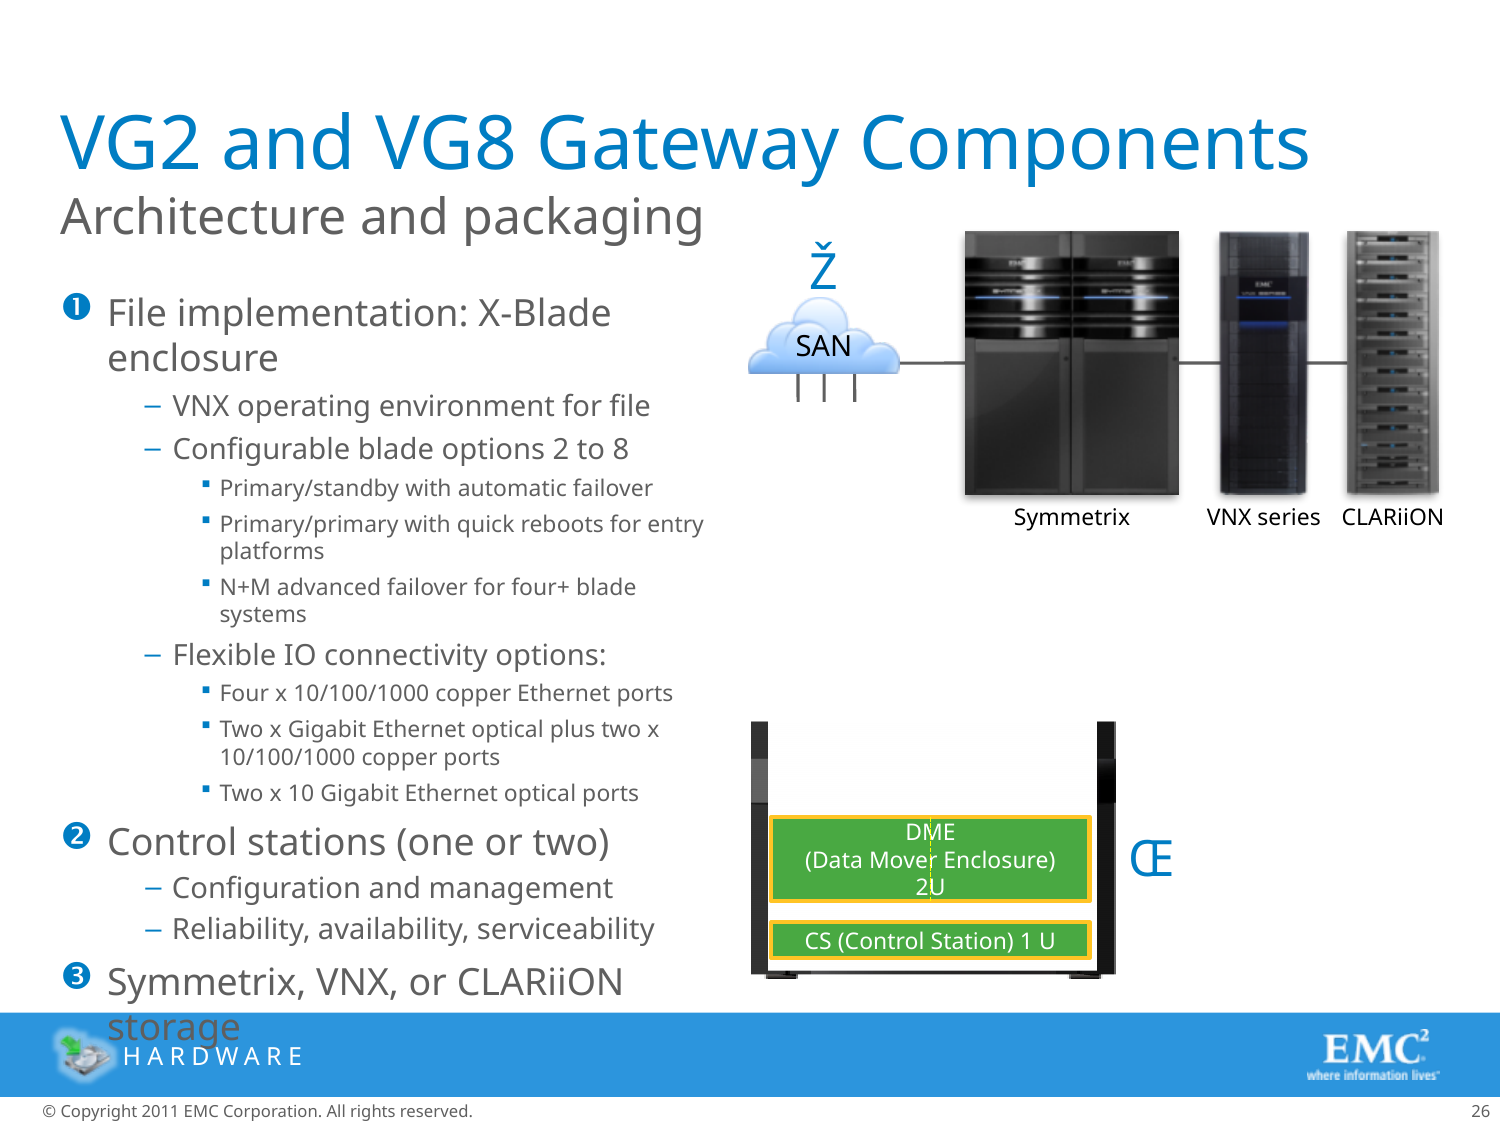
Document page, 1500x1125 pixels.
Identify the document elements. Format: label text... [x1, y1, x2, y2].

text_box VNX series [1206, 505, 1322, 531]
picture [965, 231, 1179, 495]
list Architecture and packaging [60, 184, 1440, 251]
text_box Ž [794, 231, 854, 296]
text_box CLARiiON [1341, 505, 1445, 531]
picture [1347, 231, 1439, 495]
picture [1307, 1029, 1440, 1080]
picture [1219, 231, 1309, 495]
picture [749, 721, 1116, 979]
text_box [52, 1029, 299, 1083]
list File implementation: X-Blade enclosure VNX operating environment for file Configurable blade options 2 to 8 Primary/standby with automatic failover Primary/primary with quick reboots for entry platforms N+M advanced failover for four+ blade systems Flexible IO connectivity options: Four x 10/100/1000 copper Ethernet ports Two x Gigabit Ethernet optical plus two x 10/100/1000 copper ports Two x 10 Gigabit Ethernet optical ports Control stations (one or two) Configuration and management Reliability, availability, serviceability Symmetrix, VNX, or CLARiiON storage [60, 288, 723, 979]
text_box Symmetrix [1014, 505, 1131, 531]
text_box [748, 297, 900, 403]
text_box Œ [1128, 826, 1176, 887]
title VG2 and VG8 Gateway Components [60, 33, 1440, 184]
